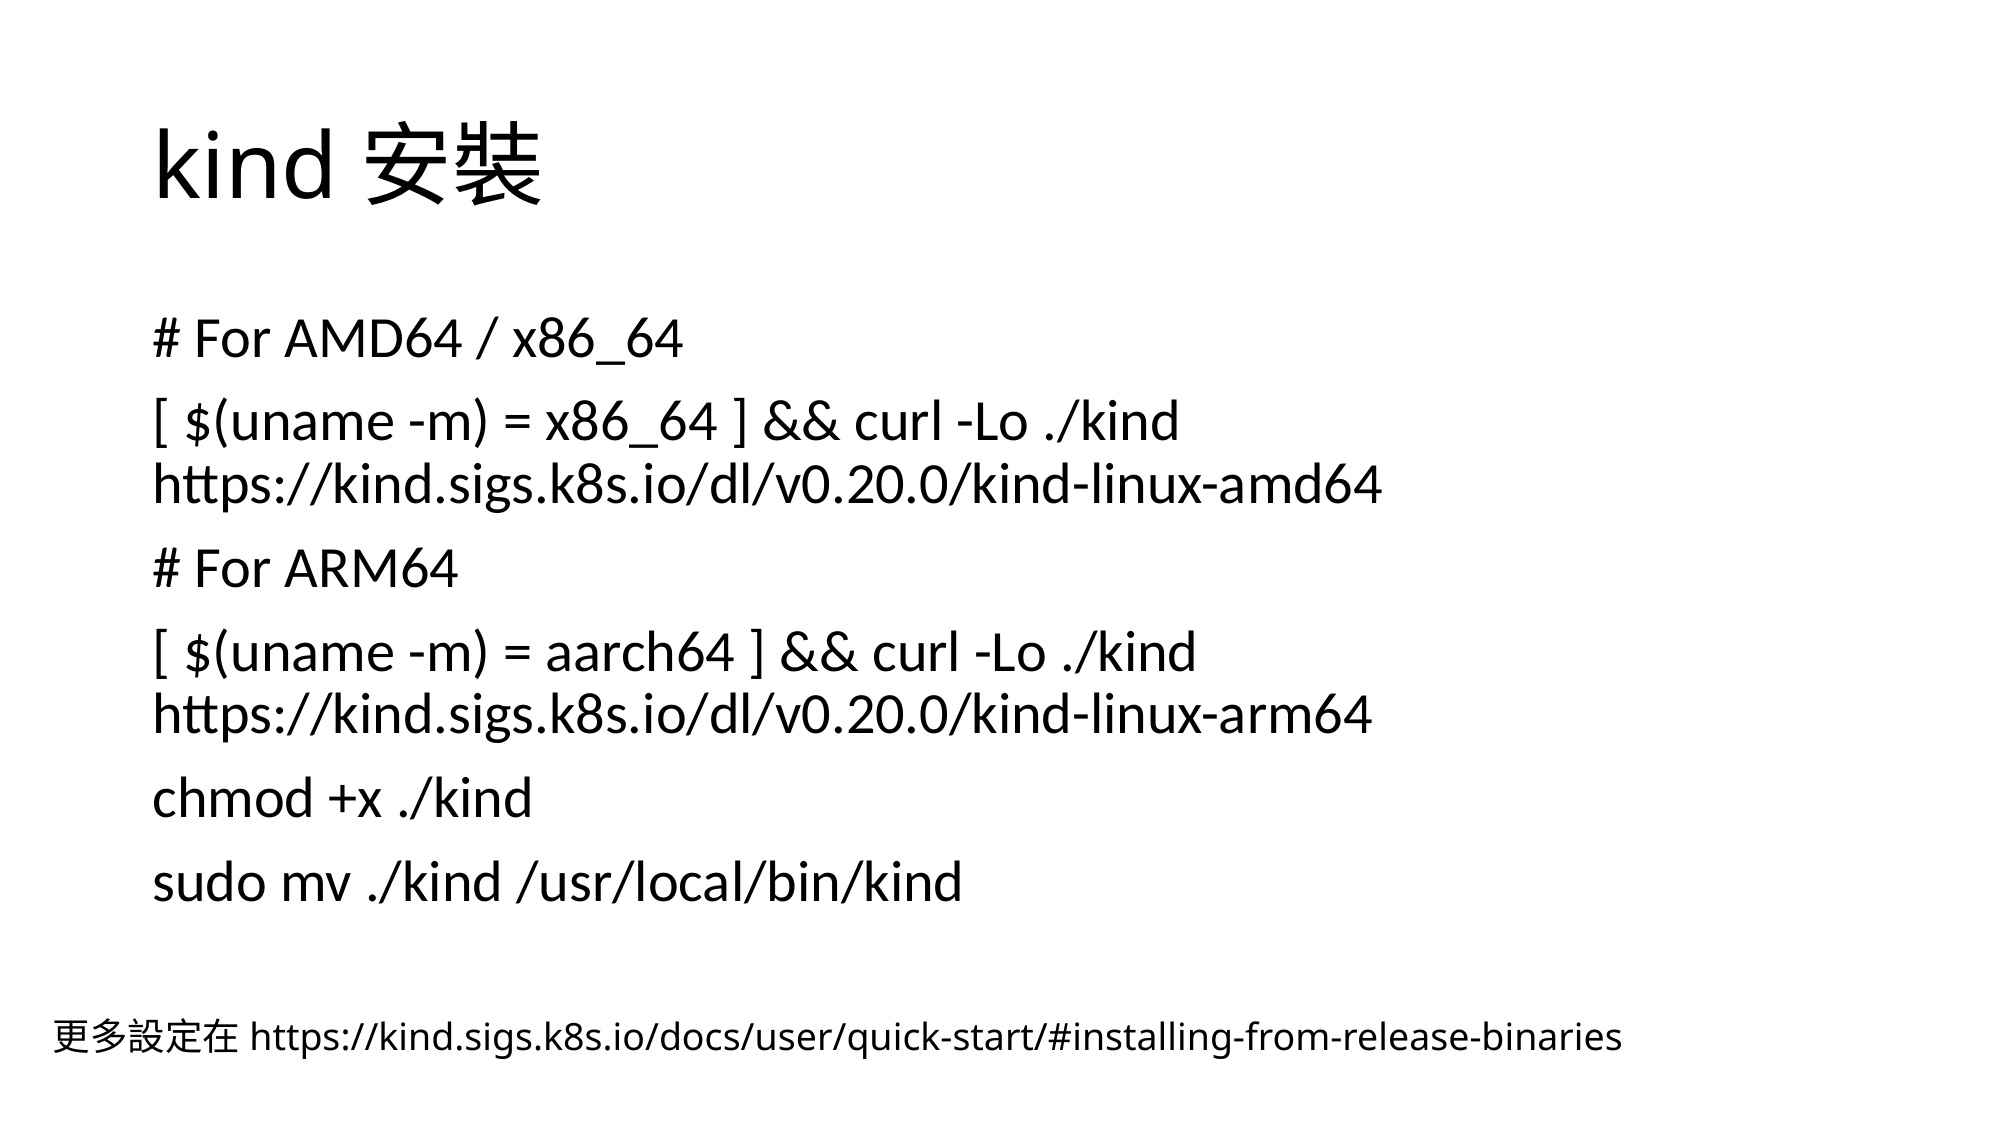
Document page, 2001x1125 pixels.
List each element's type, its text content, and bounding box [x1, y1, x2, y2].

title kind安裝 [137, 59, 1863, 278]
list # For AMD64 / x86_64 [ $(uname -m) = x86_64 ] && curl -Lo ./kind https://kind.sigs.k8s.io/dl/v0.20.0/kind-linux-amd64 # For ARM64 [ $(uname -m) = aarch64 ] && curl -Lo ./kind https://kind.sigs.k8s.io/dl/v0.20.0/kind-linux-arm64 chmod +x ./kind sudo mv ./kind /usr/local/bin/kind [137, 299, 1863, 1014]
text_box 更多設定在https://kind.sigs.k8s.io/docs/user/quick-start/#installing-from-release-binaries [38, 1005, 1639, 1065]
